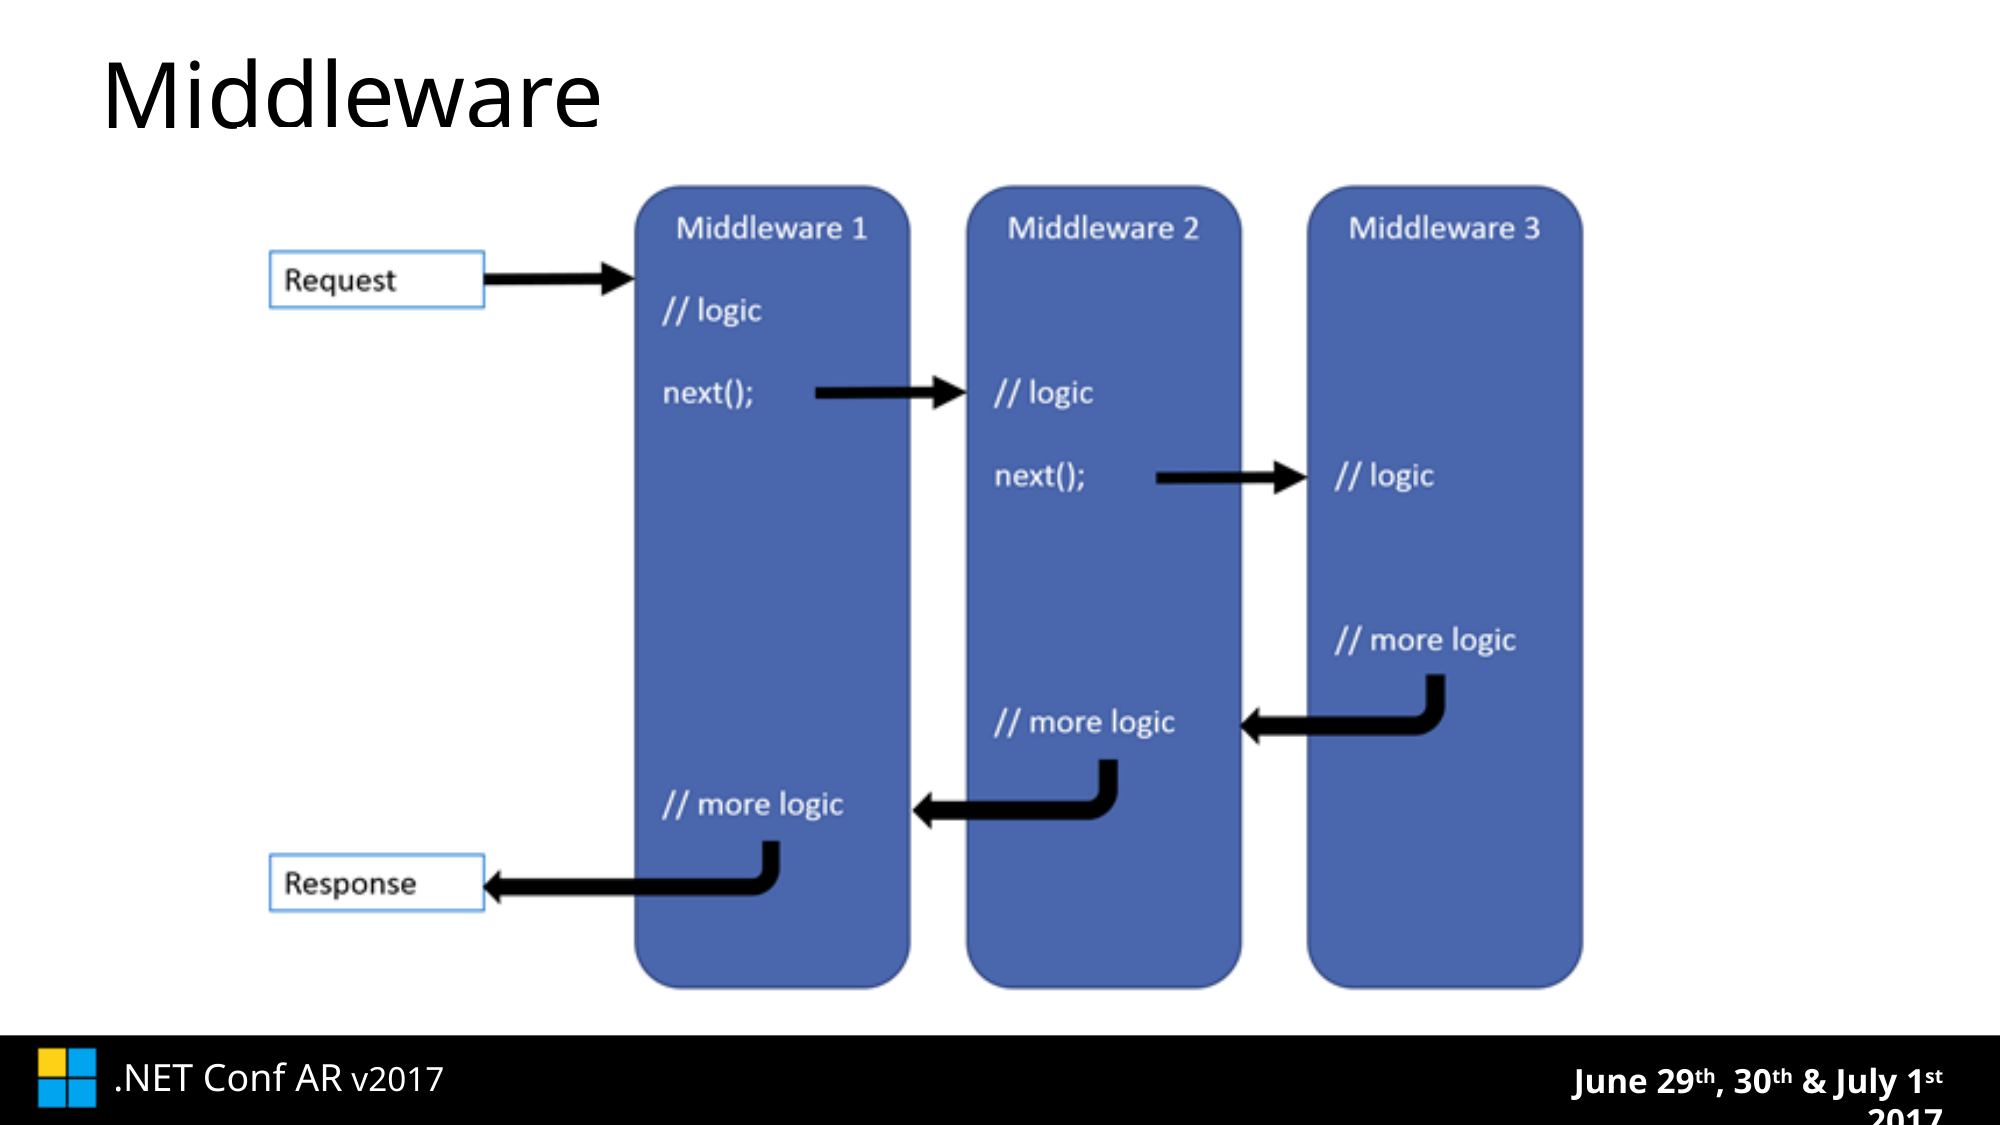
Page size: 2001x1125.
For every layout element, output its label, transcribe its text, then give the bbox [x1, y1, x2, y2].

picture [36, 1046, 99, 1110]
picture [237, 127, 1633, 1021]
title Middleware [85, 37, 1915, 161]
